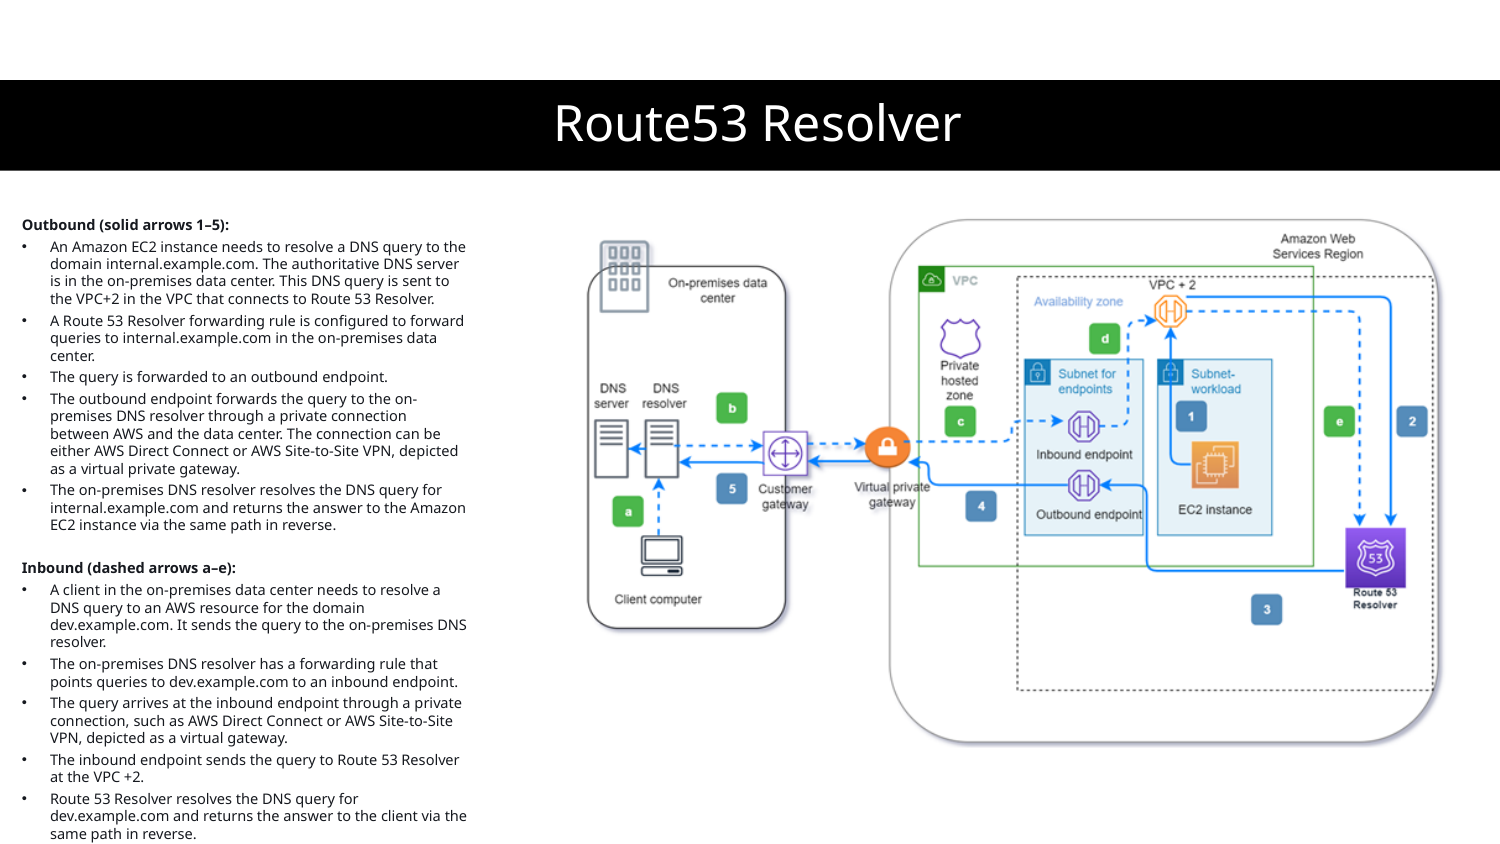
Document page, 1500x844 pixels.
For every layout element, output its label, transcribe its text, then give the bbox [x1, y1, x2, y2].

title Route53 Resolver [68, 79, 1448, 171]
text_box Outbound (solid arrows 1–5): An Amazon EC2 instance needs to resolve a DNS query to the domain internal.example.com. The authoritative DNS server is in the on-premises data center. This DNS query is sent to the VPC+2 in the VPC that connects to Route 53 Resolver. A Route 53 Resolver forwarding rule is configured to forward queries to internal.example.com in the on-premises data center. The query is forwarded to an outbound endpoint. The outbound endpoint forwards the query to the on-premises DNS resolver through a private connection between AWS and the data center. The connection can be either AWS Direct Connect or AWS Site-to-Site VPN, depicted as a virtual private gateway. The on-premises DNS resolver resolves the DNS query for internal.example.com and returns the answer to the Amazon EC2 instance via the same path in reverse. Inbound (dashed arrows a–e): A client in the on-premises data center needs to resolve a DNS query to an AWS resource for the domain dev.example.com. It sends the query to the on-premises DNS resolver. The on-premises DNS resolver has a forwarding rule that points queries to dev.example.com to an inbound endpoint. The query arrives at the inbound endpoint through a private connection, such as AWS Direct Connect or AWS Site-to-Site VPN, depicted as a virtual gateway. The inbound endpoint sends the query to Route 53 Resolver at the VPC +2. Route 53 Resolver resolves the DNS query for dev.example.com and returns the answer to the client via the same path in reverse. [7, 208, 485, 844]
text_box [0, 79, 1500, 172]
picture [582, 208, 1448, 750]
